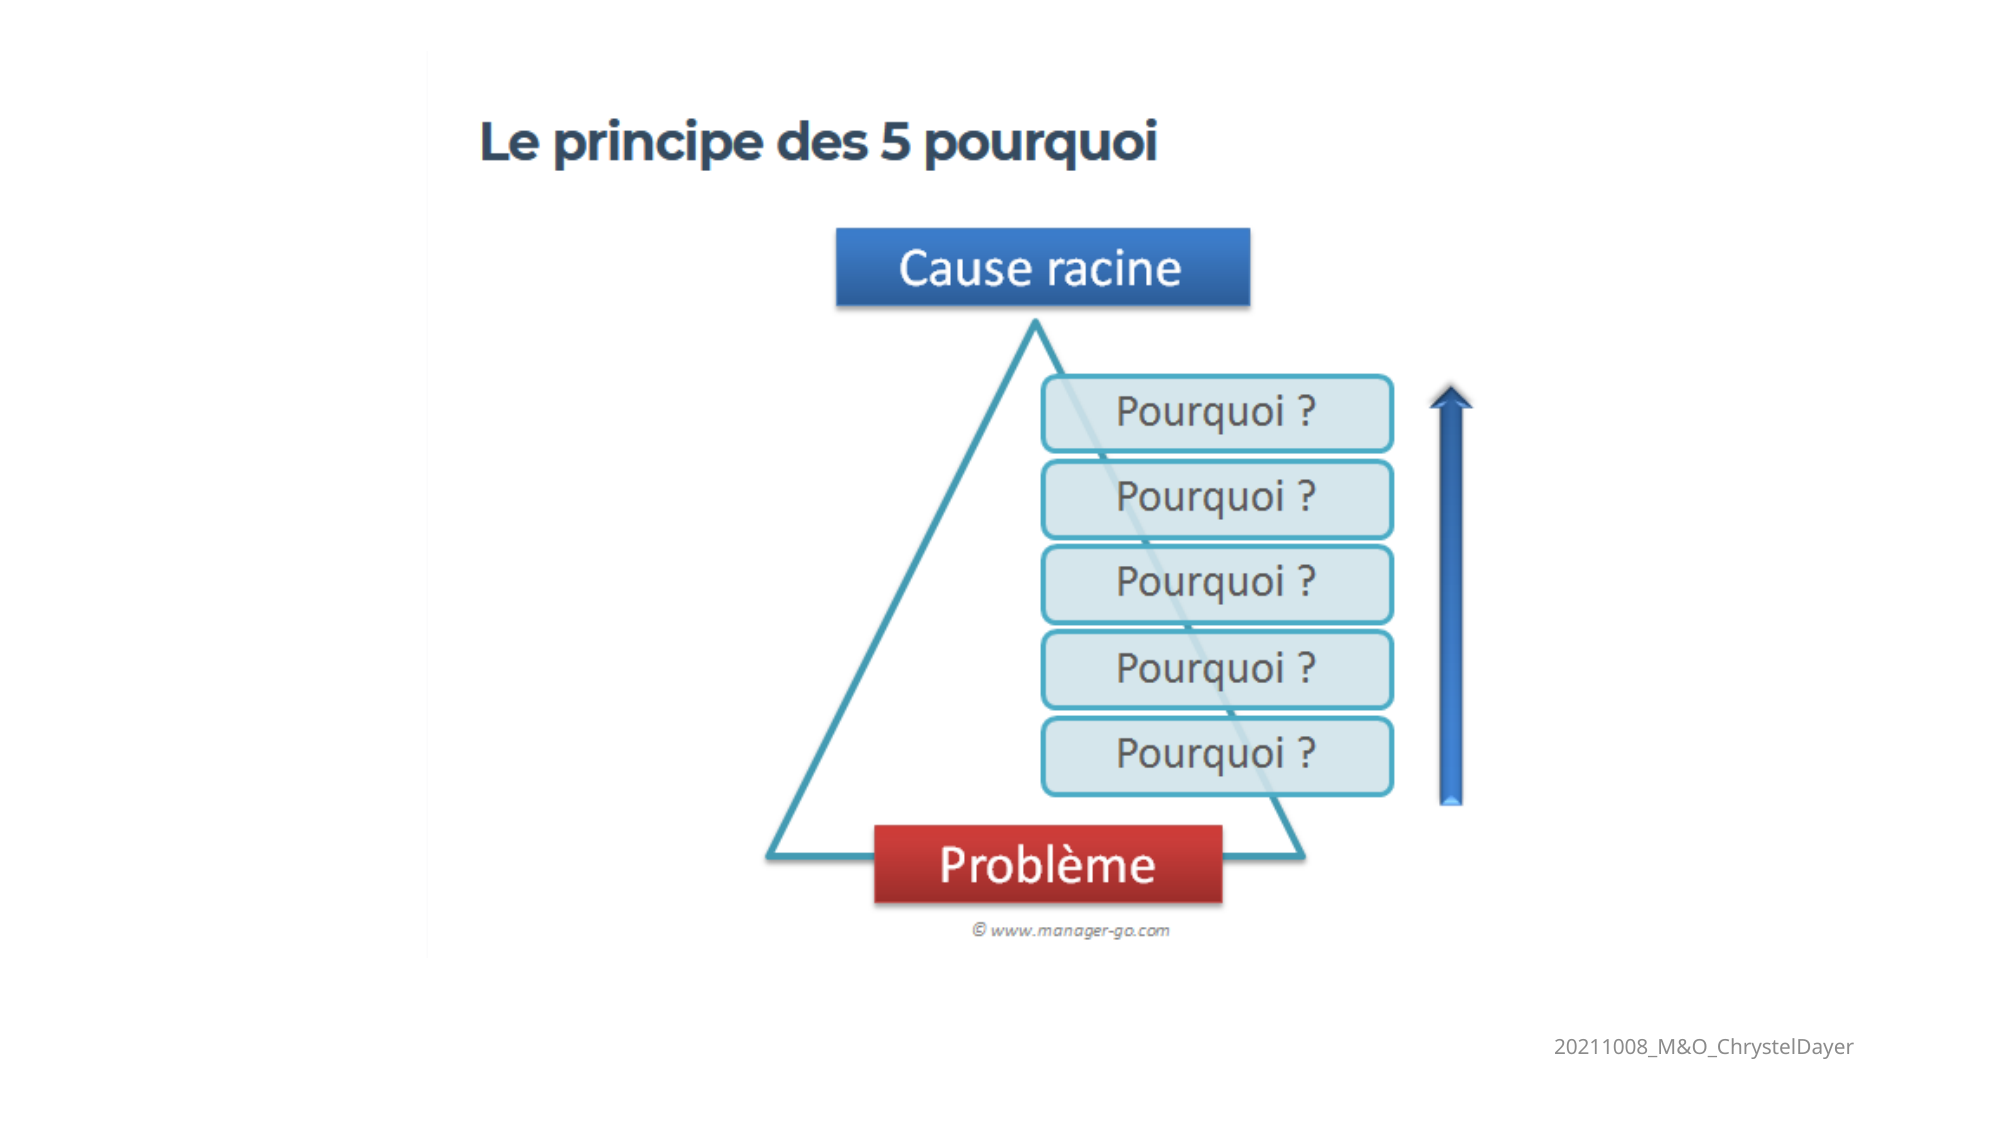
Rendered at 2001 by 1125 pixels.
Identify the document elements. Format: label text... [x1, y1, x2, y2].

picture [426, 50, 1671, 958]
footer 20211008_M&O_ChrystelDayer [131, 1021, 1869, 1074]
